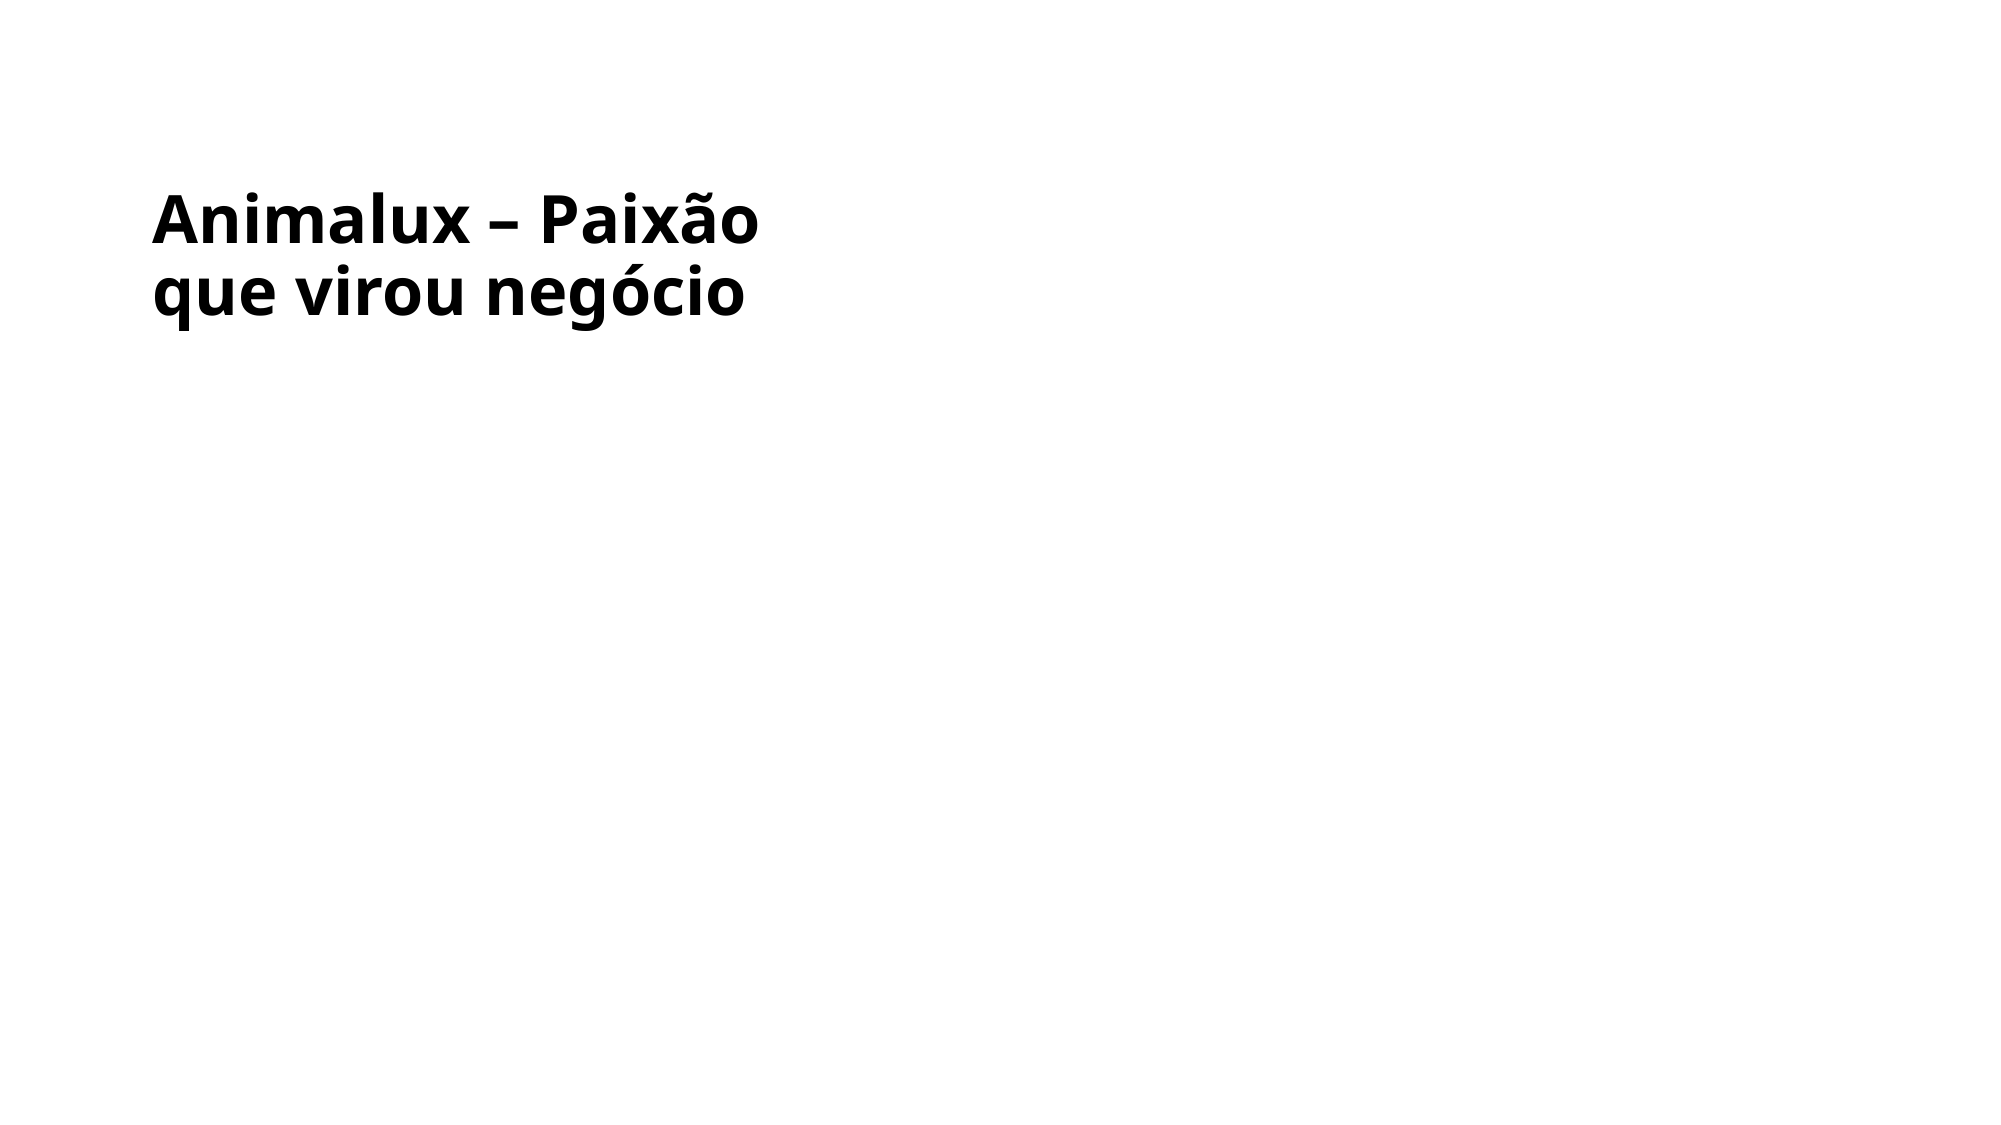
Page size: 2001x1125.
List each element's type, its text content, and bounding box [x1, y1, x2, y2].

title Animalux – Paixão que virou negócio [137, 75, 783, 338]
